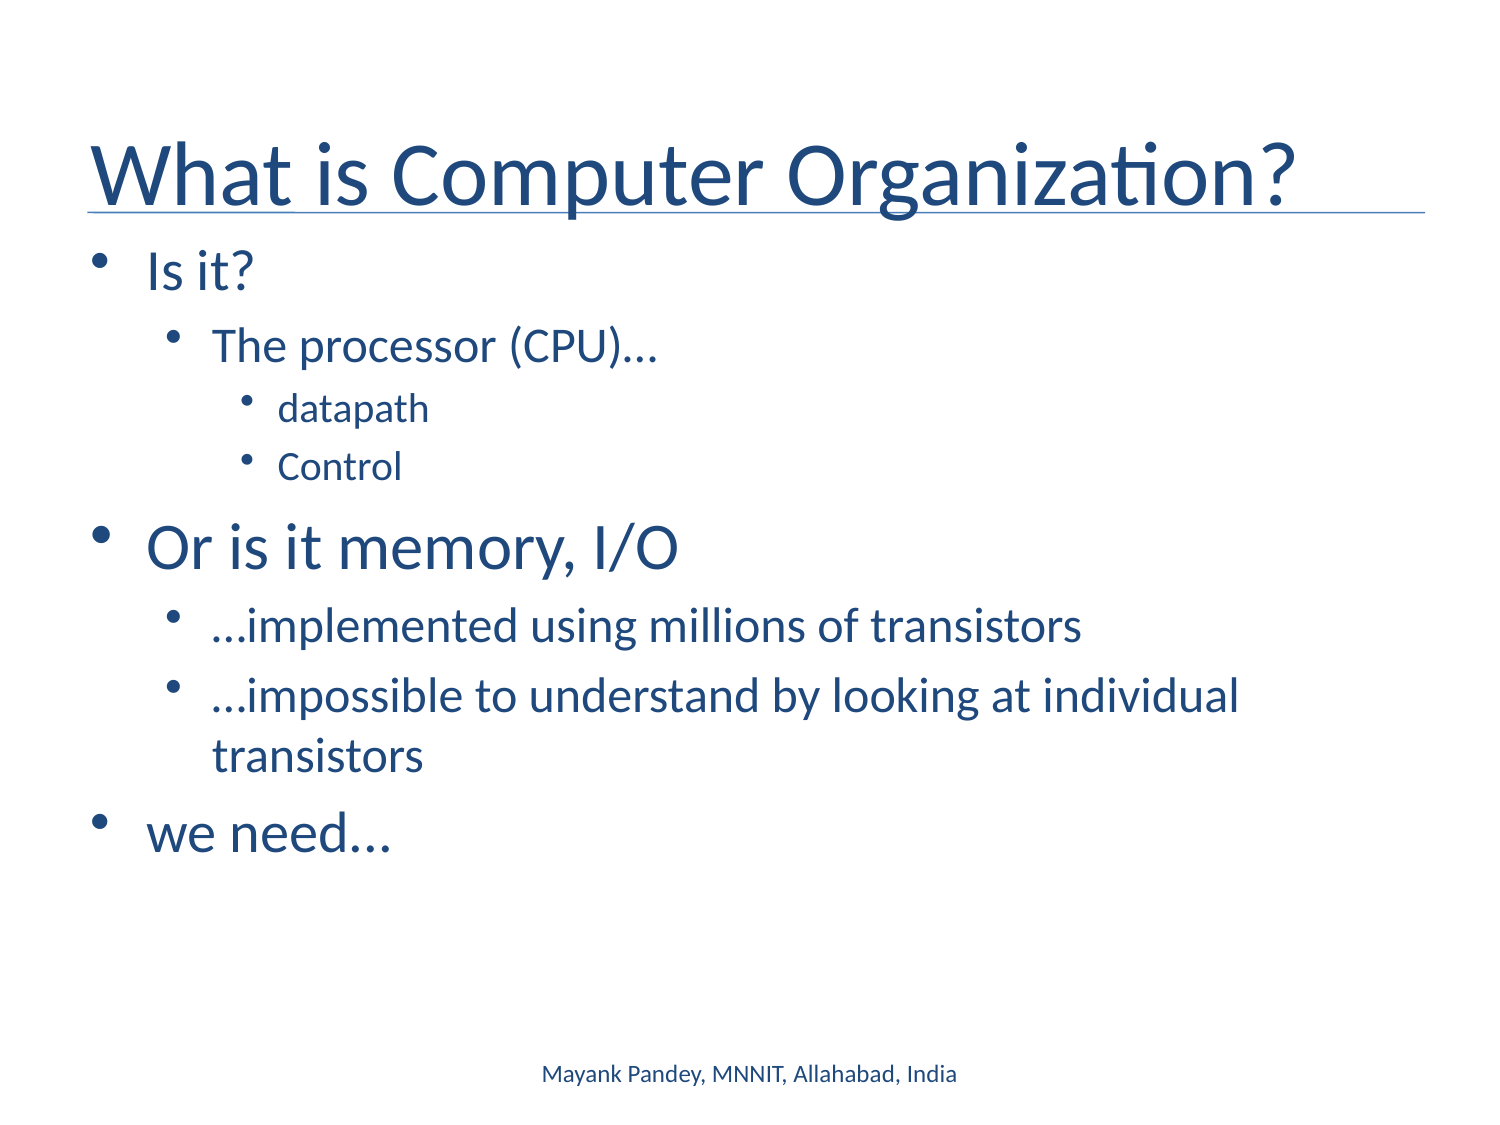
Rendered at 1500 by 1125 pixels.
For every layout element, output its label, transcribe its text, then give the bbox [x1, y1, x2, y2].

list Is it? The processor (CPU)… datapath Control Or is it memory, I/O …implemented using millions of transistors …impossible to understand by looking at individual transistors we need... [74, 224, 1426, 1006]
footer Mayank Pandey, MNNIT, Allahabad, India [512, 1042, 988, 1103]
title What is Computer Organization? [74, 74, 1426, 224]
